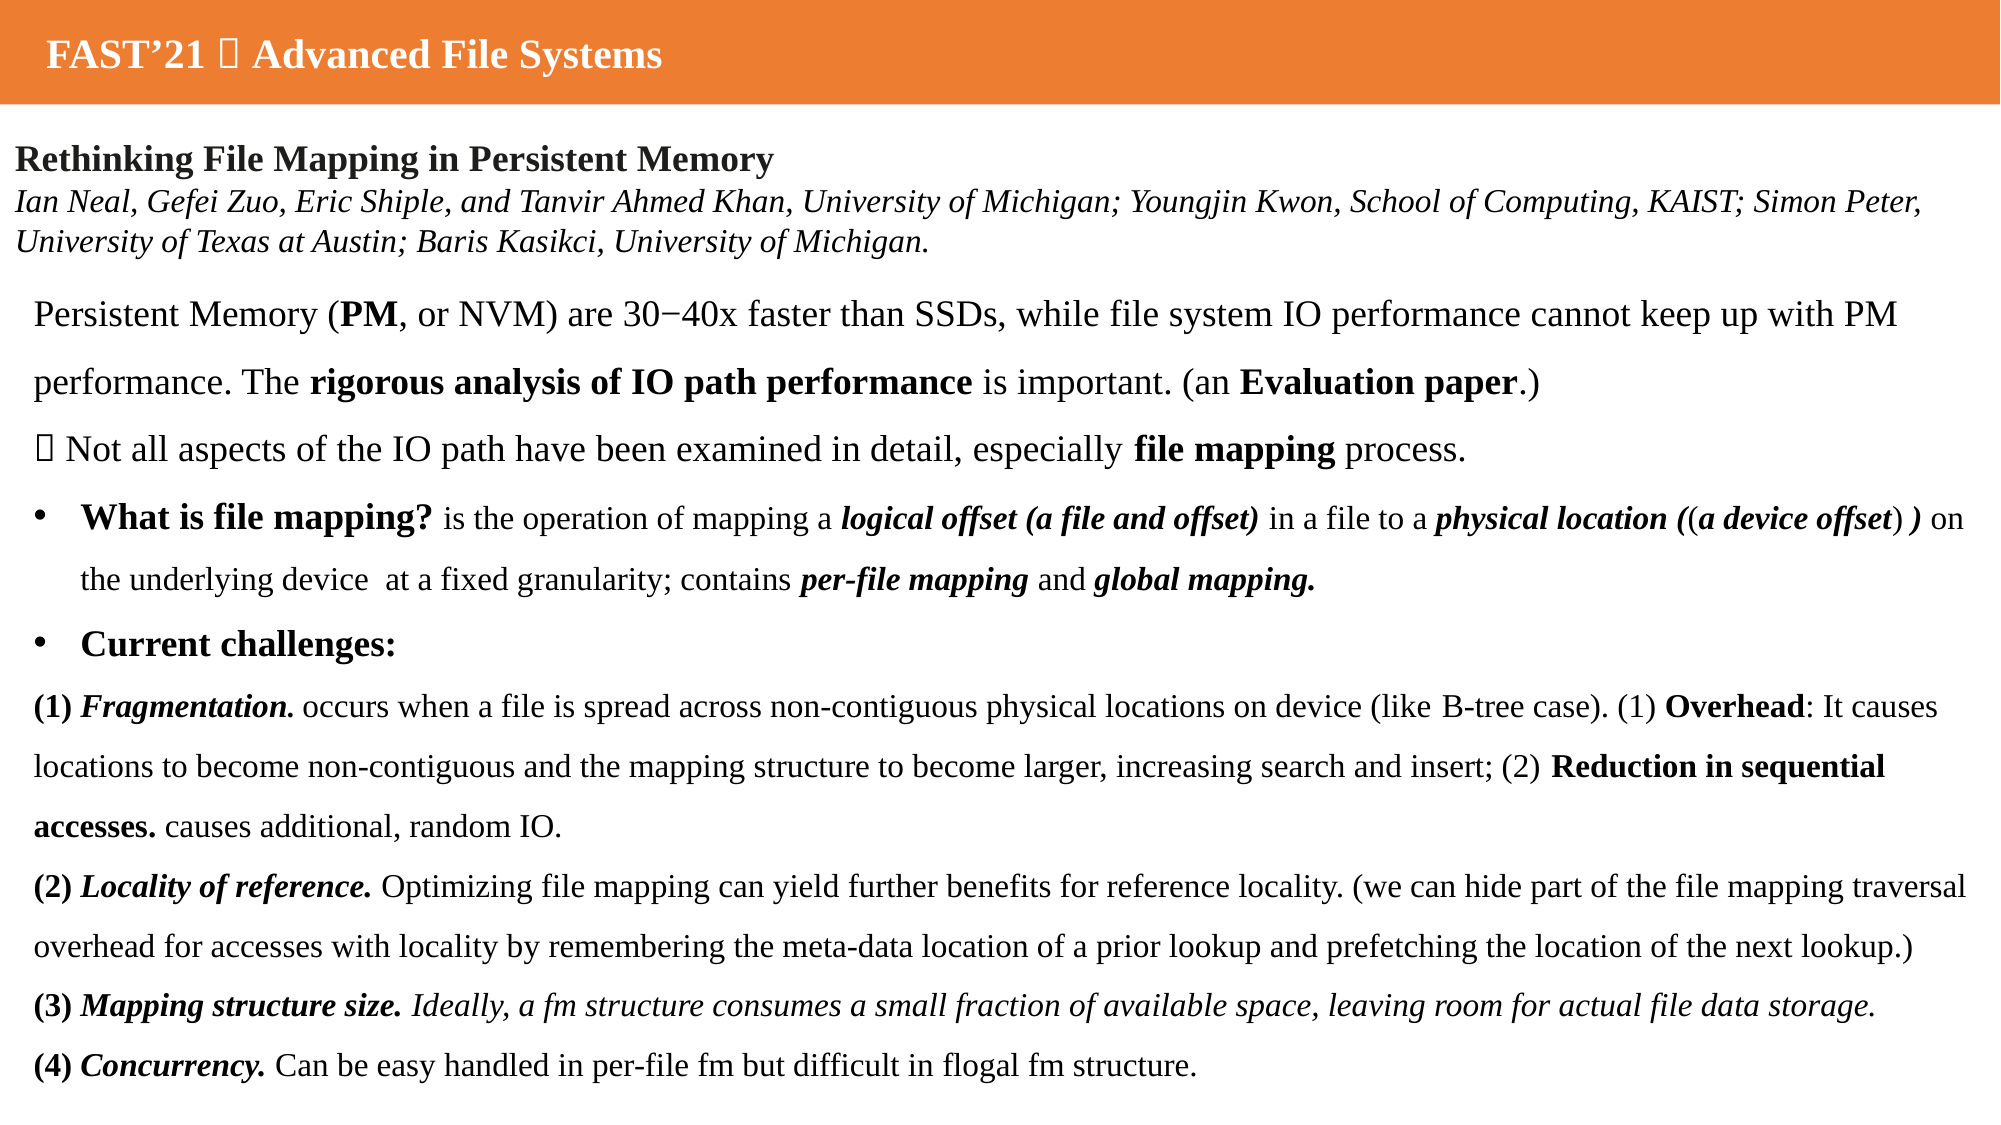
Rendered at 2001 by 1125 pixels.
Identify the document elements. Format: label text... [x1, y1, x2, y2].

text_box Rethinking File Mapping in Persistent Memory Ian Neal, Gefei Zuo, Eric Shiple, and Tanvir Ahmed Khan, University of Michigan; Youngjin Kwon, School of Computing, KAIST; Simon Peter, University of Texas at Austin; Baris Kasikci, University of Michigan. [0, 104, 2000, 267]
text_box FAST’21  Advanced File Systems [0, 0, 2000, 104]
text_box Persistent Memory (PM, or NVM) are 30−40x faster than SSDs, while file system IO performance cannot keep up with PM performance. The rigorous analysis of IO path performance is important. (an Evaluation paper.)  Not all aspects of the IO path have been examined in detail, especially file mapping process. What is file mapping? is the operation of mapping a logical offset (a file and offset) in a file to a physical location ((a device offset) ) on the underlying device at a fixed granularity; contains per-file mapping and global mapping. Current challenges: (1) Fragmentation. occurs when a file is spread across non-contiguous physical locations on device (like B-tree case). (1) Overhead: It causes locations to become non-contiguous and the mapping structure to become larger, increasing search and insert; (2) Reduction in sequential accesses. causes additional, random IO. (2) Locality of reference. Optimizing file mapping can yield further benefits for reference locality. (we can hide part of the file mapping traversal overhead for accesses with locality by remembering the meta-data location of a prior lookup and prefetching the location of the next lookup.) (3) Mapping structure size. Ideally, a fm structure consumes a small fraction of available space, leaving room for actual file data storage. (4) Concurrency. Can be easy handled in per-file fm but difficult in flogal fm structure. [18, 259, 2000, 1091]
